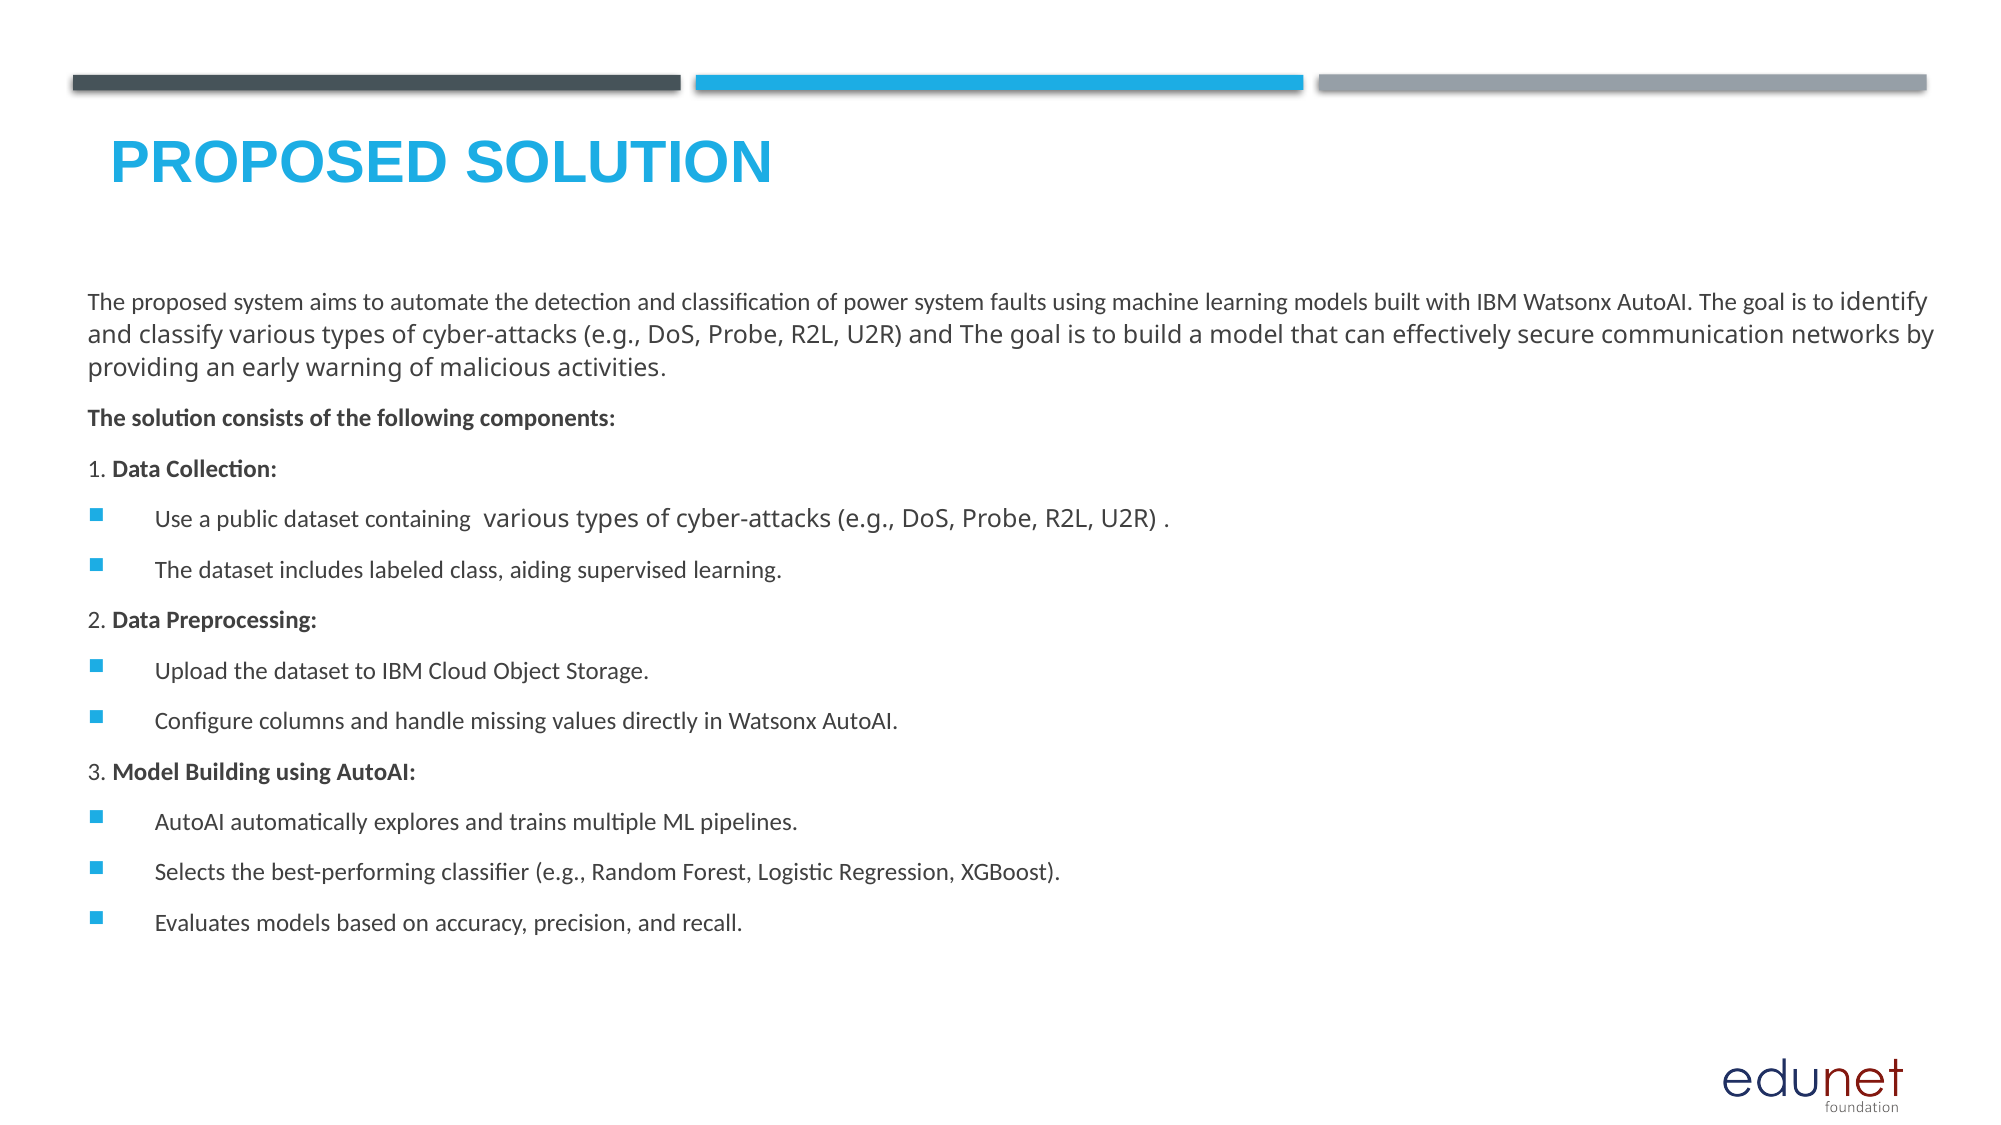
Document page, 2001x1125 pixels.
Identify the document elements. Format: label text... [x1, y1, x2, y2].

title Proposed Solution [95, 115, 1905, 178]
picture [1719, 1091, 1905, 1116]
list The proposed system aims to automate the detection and classification of power system faults using machine learning models built with IBM Watsonx AutoAI. The goal is to identify and classify various types of cyber-attacks (e.g., DoS, Probe, R2L, U2R) and The goal is to build a model that can effectively secure communication networks by providing an early warning of malicious activities. The solution consists of the following components: 1. Data Collection: Use a public dataset containing various types of cyber-attacks (e.g., DoS, Probe, R2L, U2R) . The dataset includes labeled class, aiding supervised learning. 2. Data Preprocessing: Upload the dataset to IBM Cloud Object Storage. Configure columns and handle missing values directly in Watsonx AutoAI. 3. Model Building using AutoAI: AutoAI automatically explores and trains multiple ML pipelines. Selects the best-performing classifier (e.g., Random Forest, Logistic Regression, XGBoost). Evaluates models based on accuracy, precision, and recall. [72, 178, 1978, 1091]
